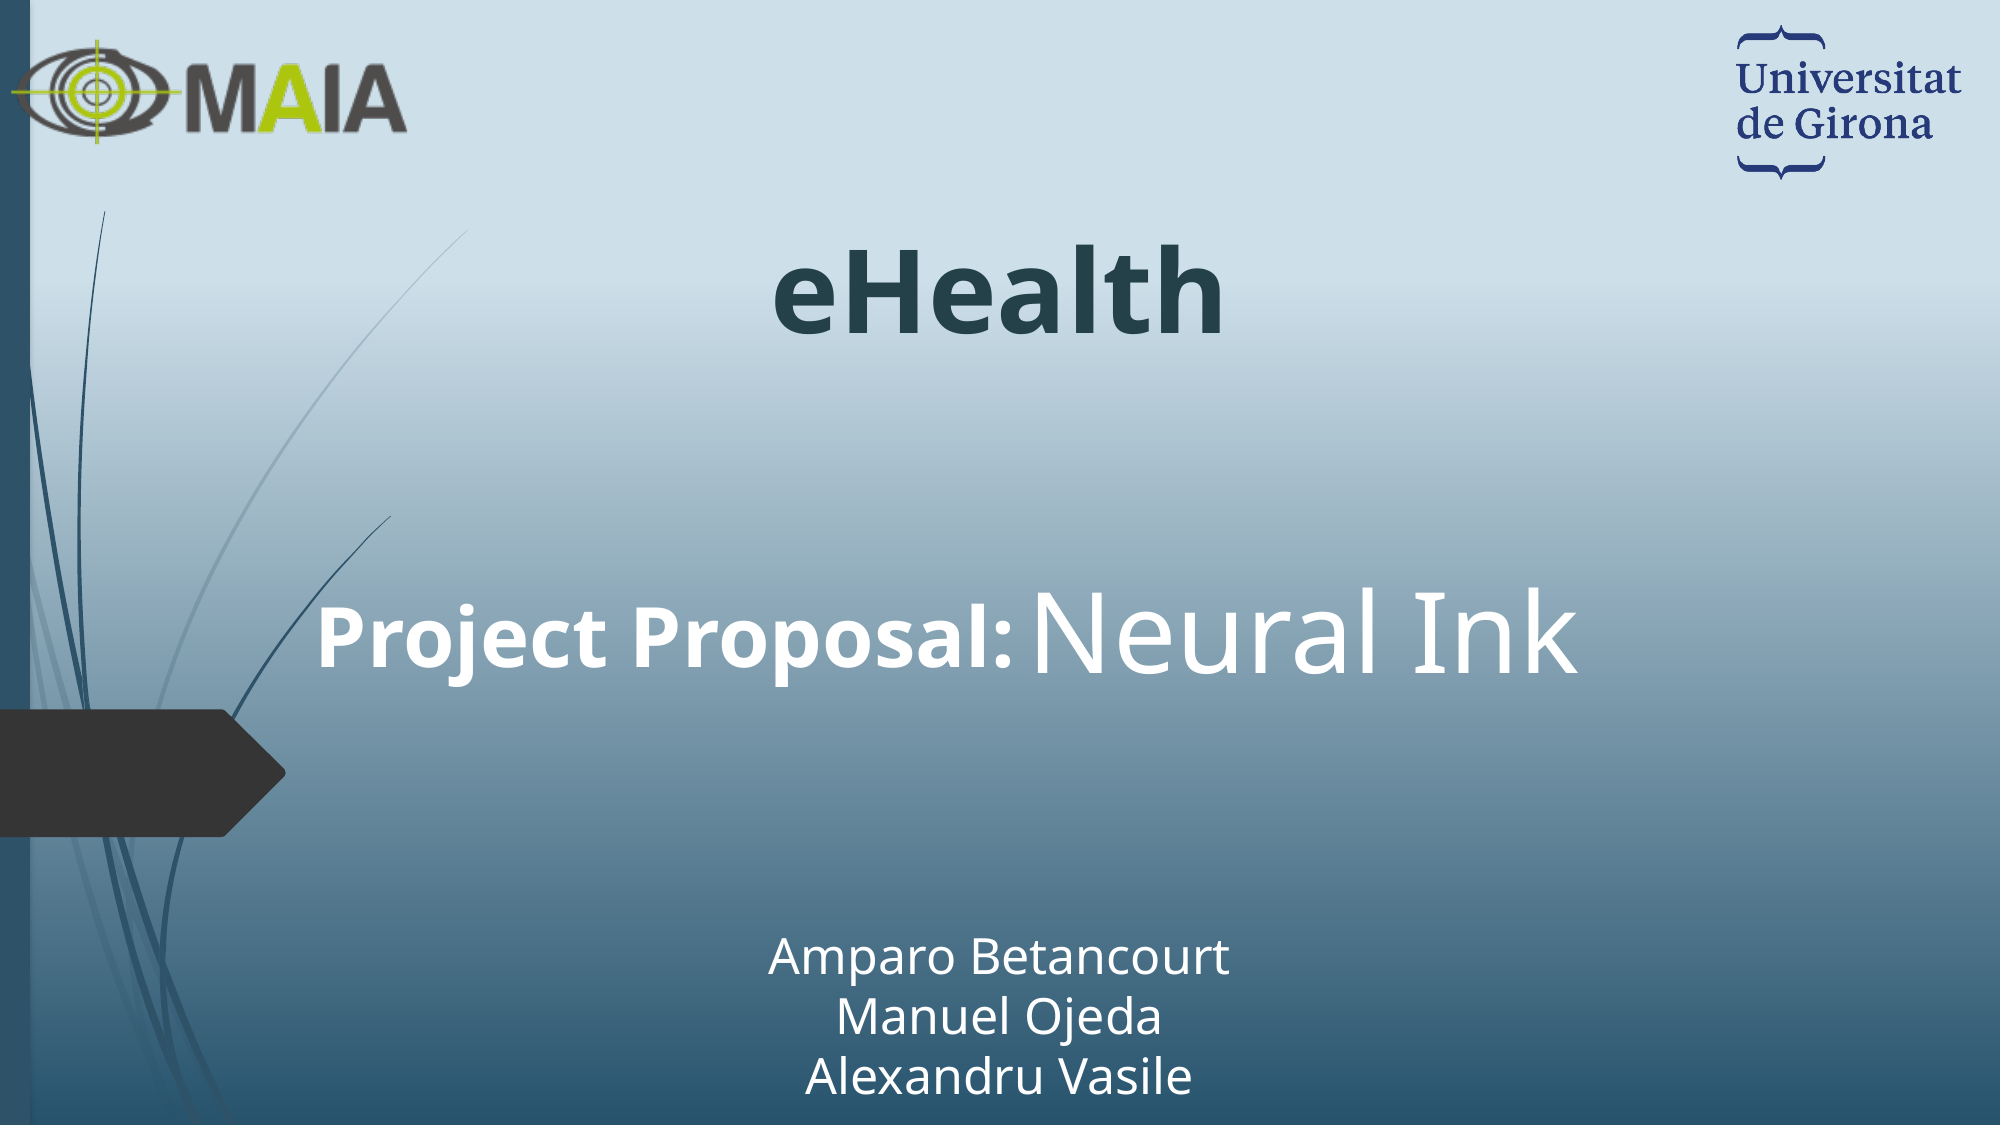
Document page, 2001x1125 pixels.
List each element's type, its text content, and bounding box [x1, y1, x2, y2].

picture [7, 25, 411, 153]
text_box Amparo Betancourt Manuel Ojeda Alexandru Vasile [623, 852, 1377, 1112]
text_box eHealth [410, 209, 1590, 365]
text_box Neural Ink [1013, 553, 1820, 704]
picture [1735, 25, 1963, 181]
text_box [1013, 520, 1962, 780]
text_box Project Proposal: [299, 604, 1013, 692]
